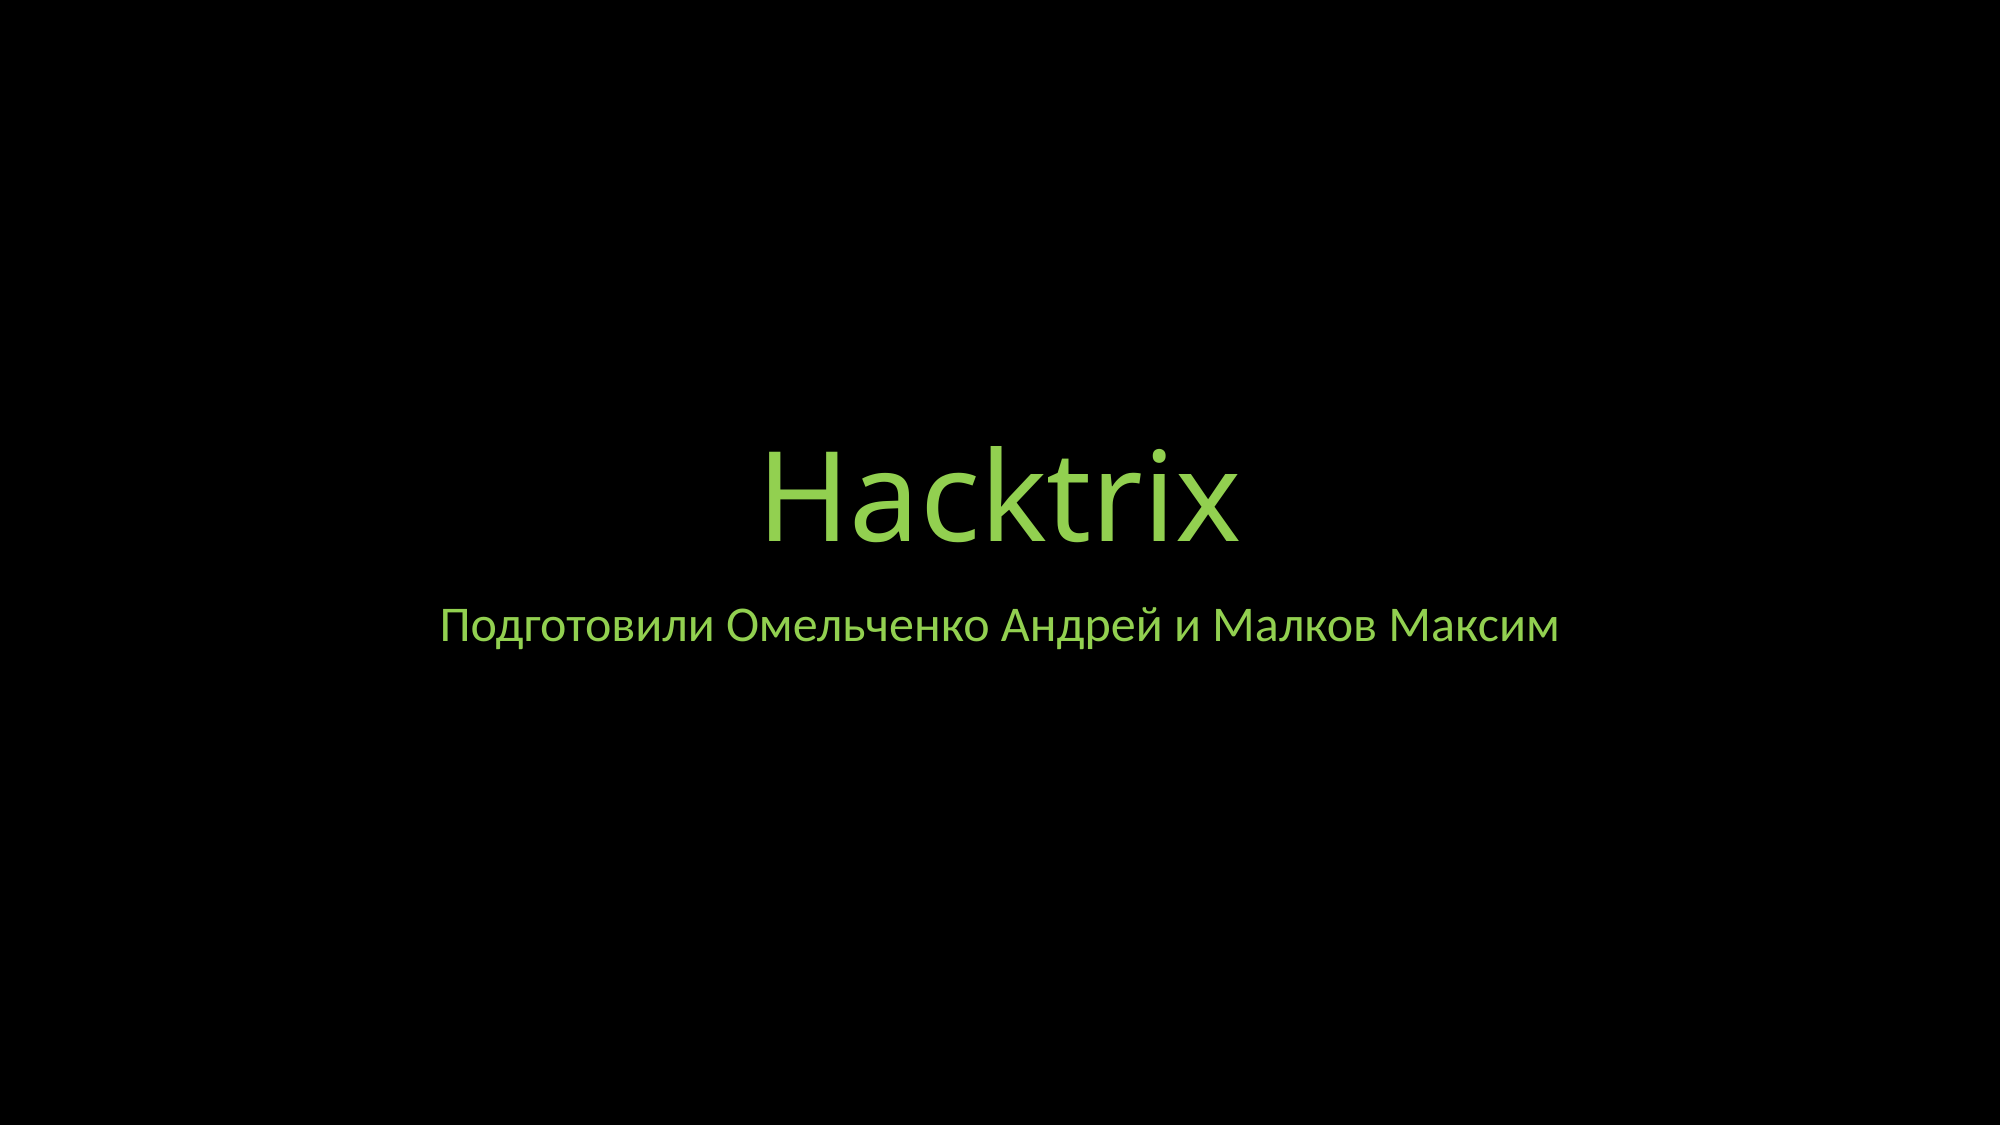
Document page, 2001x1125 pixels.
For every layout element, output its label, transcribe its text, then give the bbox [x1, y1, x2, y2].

subtitle Подготовили Омельченко Андрей и Малков Максим [249, 590, 1750, 863]
title Hacktrix [249, 184, 1750, 576]
